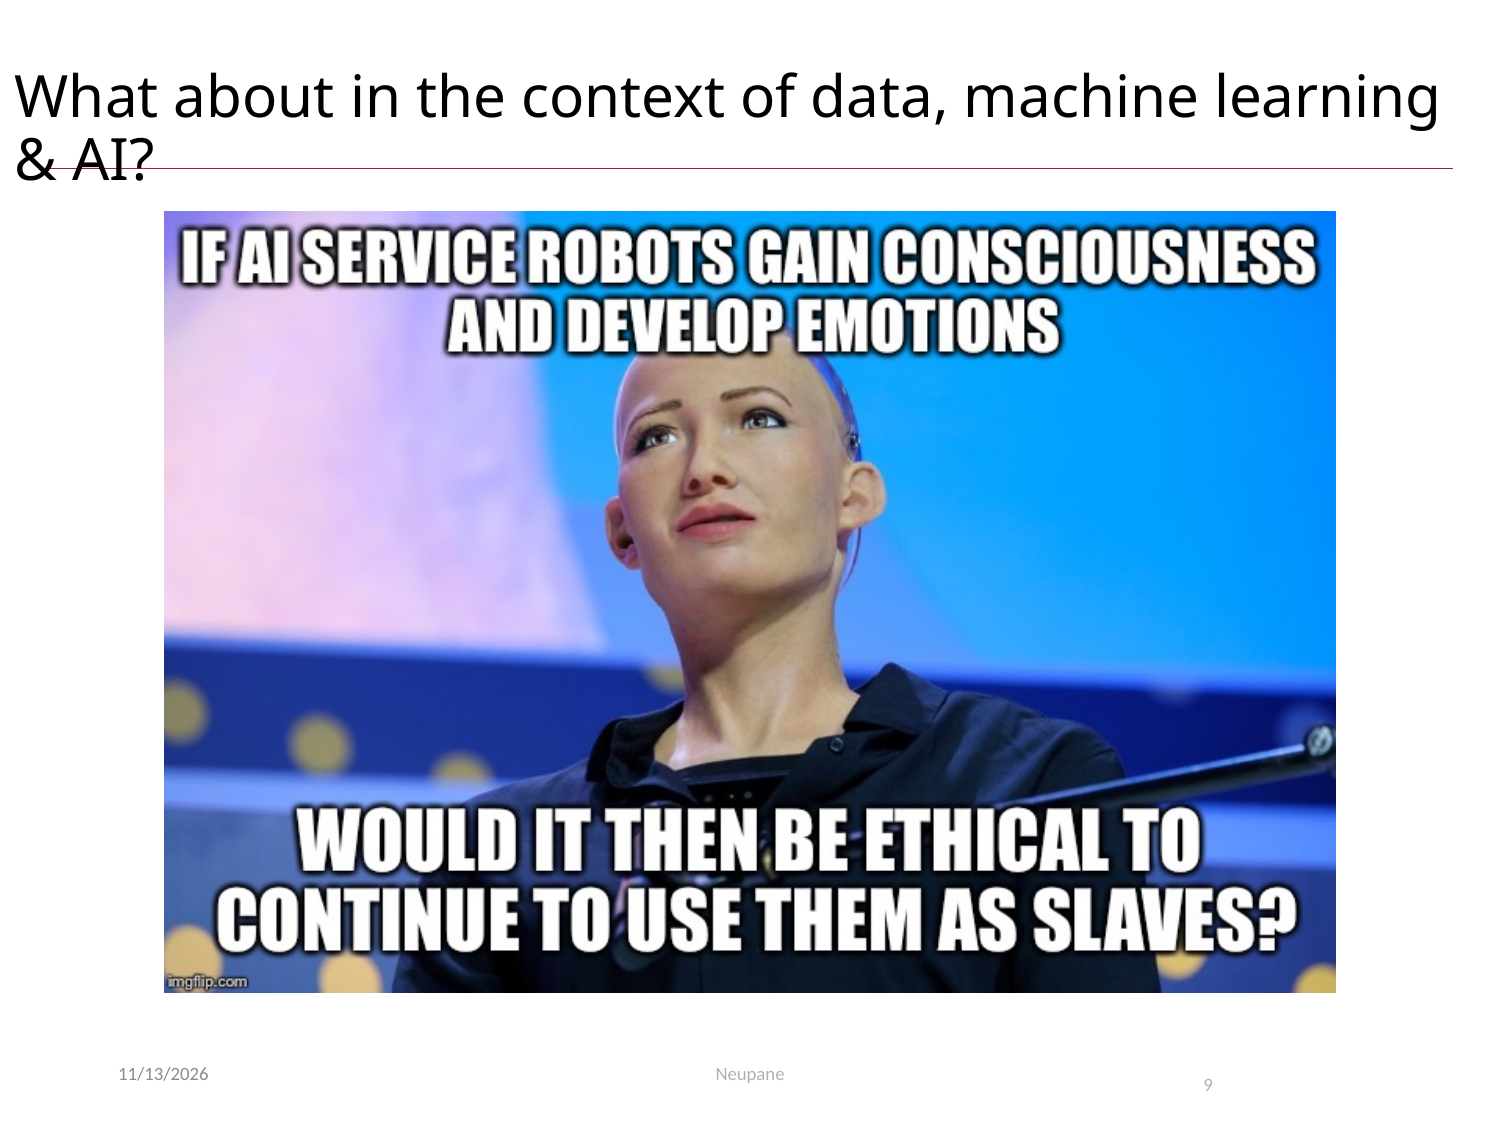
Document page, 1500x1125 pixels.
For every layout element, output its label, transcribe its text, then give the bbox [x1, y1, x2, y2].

picture [164, 211, 1336, 993]
footer Neupane [496, 1042, 1004, 1103]
picture [740, 214, 746, 221]
slide_number 9 [1188, 1042, 1330, 1103]
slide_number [103, 1042, 441, 1103]
title What about in the context of data, machine learning & AI? [0, 59, 1500, 157]
